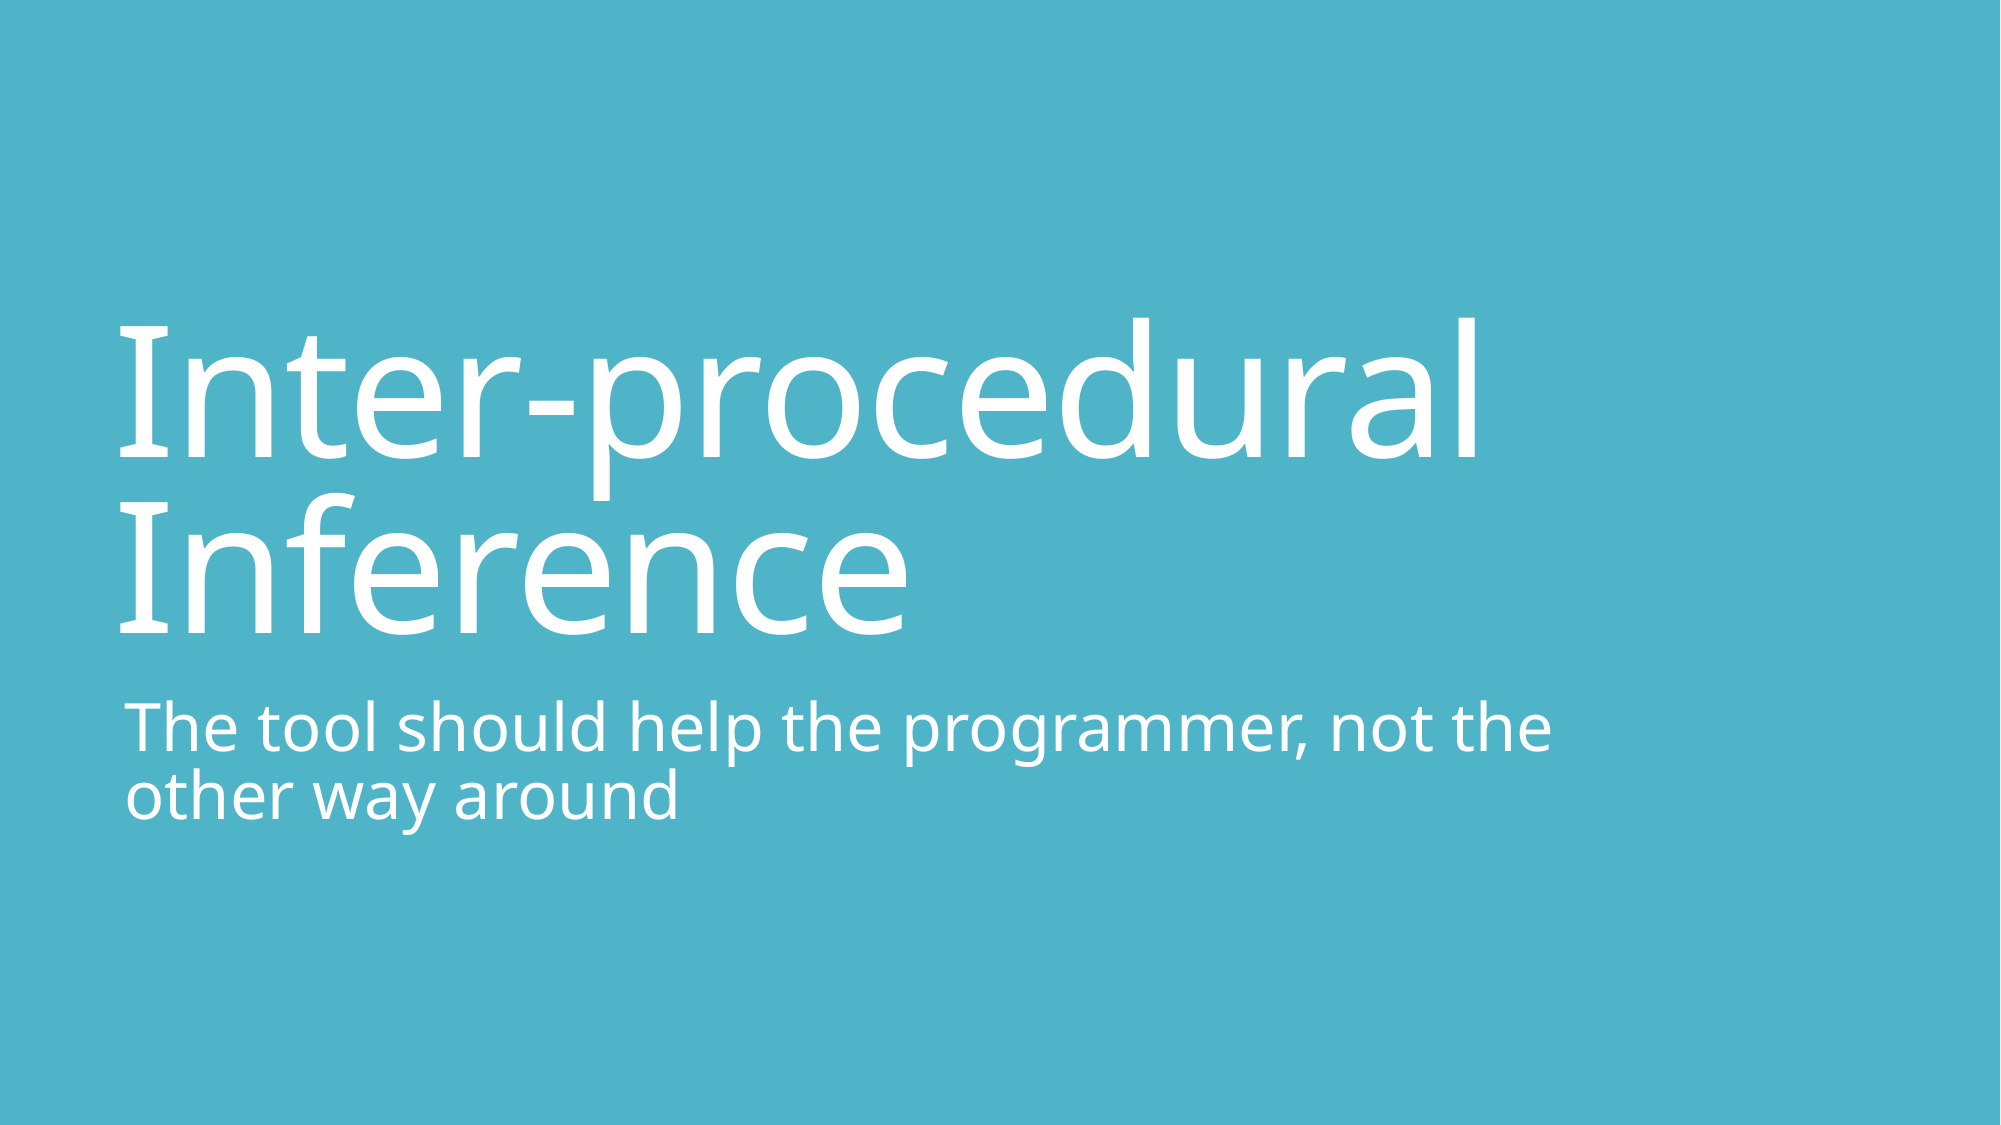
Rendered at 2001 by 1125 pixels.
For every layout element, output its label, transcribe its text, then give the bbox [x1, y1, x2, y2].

title Inter-procedural Inference [98, 126, 1868, 677]
subtitle The tool should help the programmer, not the other way around [109, 690, 1624, 961]
